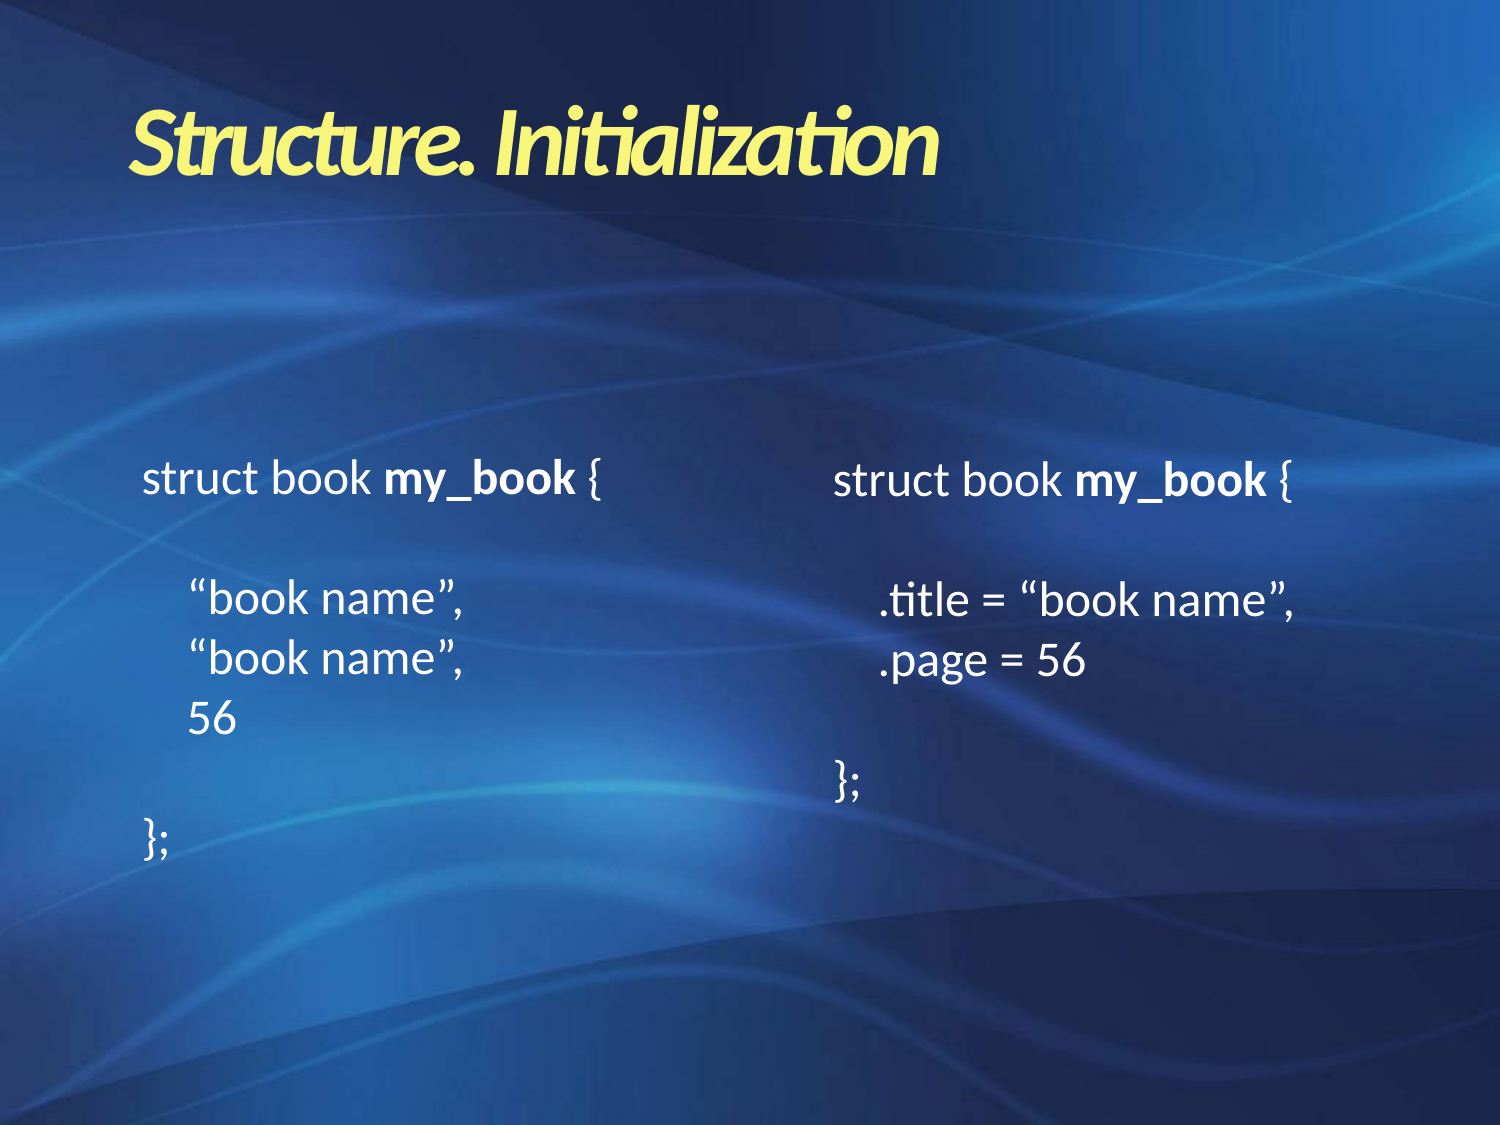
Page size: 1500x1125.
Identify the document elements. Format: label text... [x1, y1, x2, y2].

picture [0, 0, 1500, 1125]
text_box struct book my_book { “book name”, “book name”, 56 }; [129, 432, 739, 877]
text_box struct book my_book { .title = “book name”, .page = 56 }; [820, 434, 1430, 818]
list Structure. Initialization [129, 90, 1371, 197]
